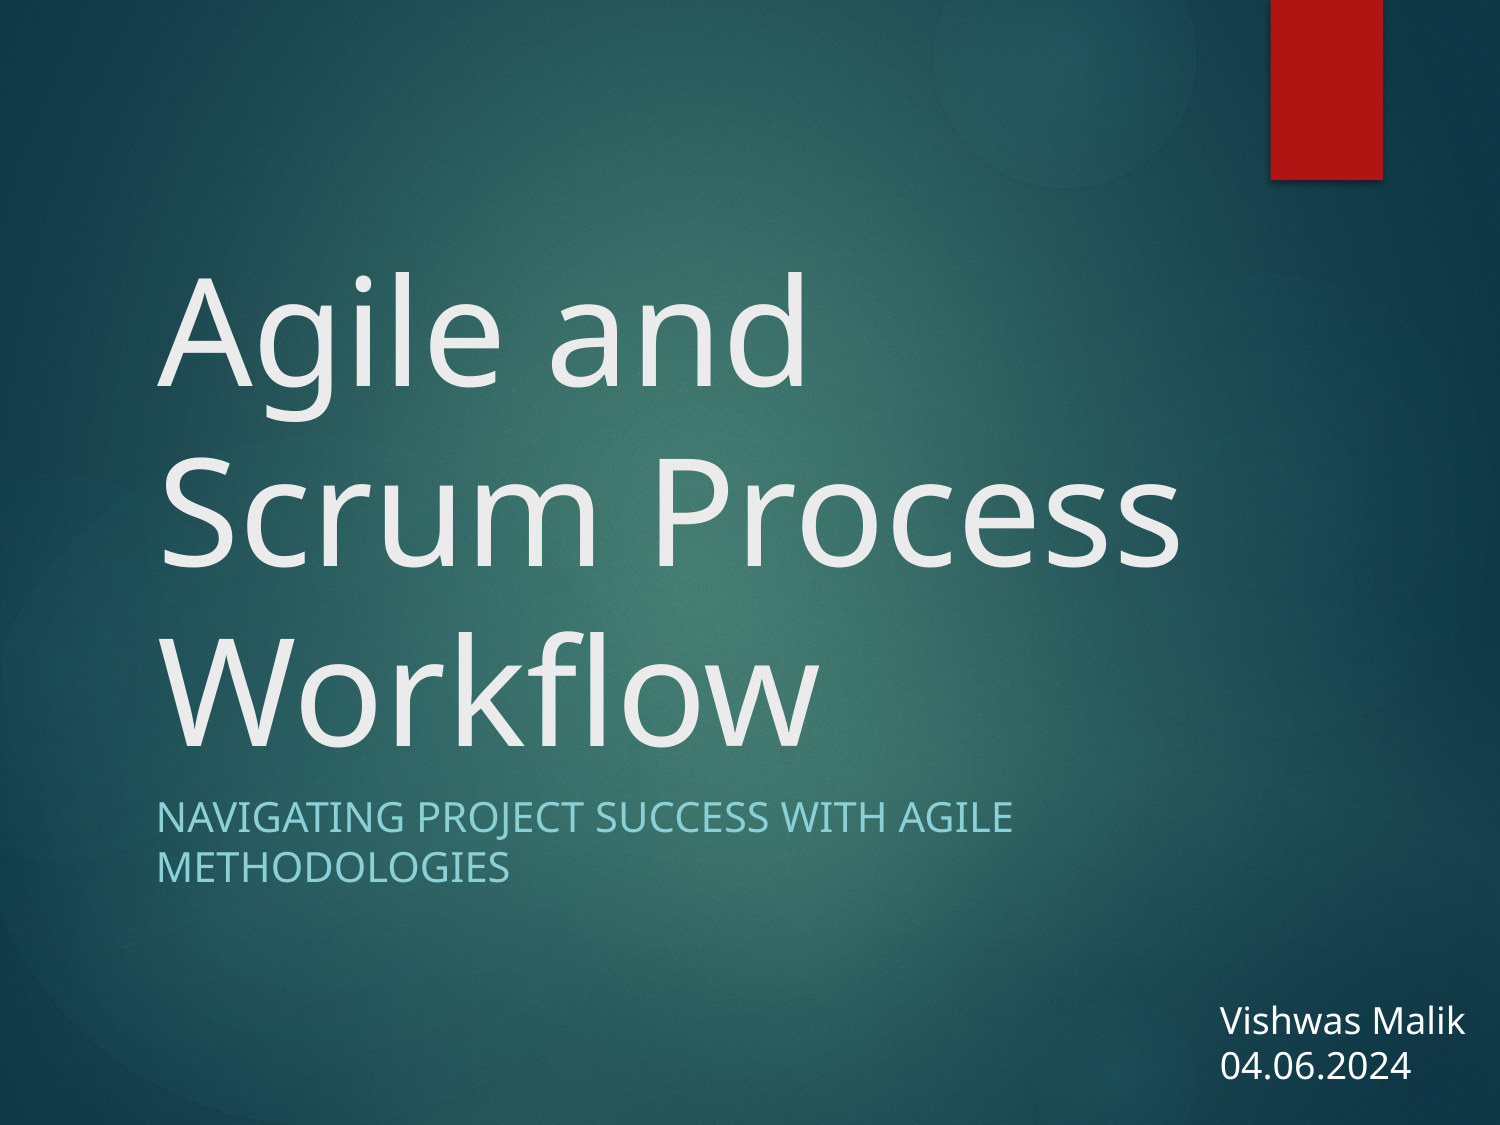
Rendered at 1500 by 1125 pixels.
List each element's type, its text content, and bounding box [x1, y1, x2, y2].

subtitle Navigating Project Success with Agile Methodologies [140, 783, 1227, 925]
text_box Vishwas Malik 04.06.2024 [1205, 989, 1481, 1095]
title Agile and Scrum Process Workflow [142, 237, 1229, 784]
